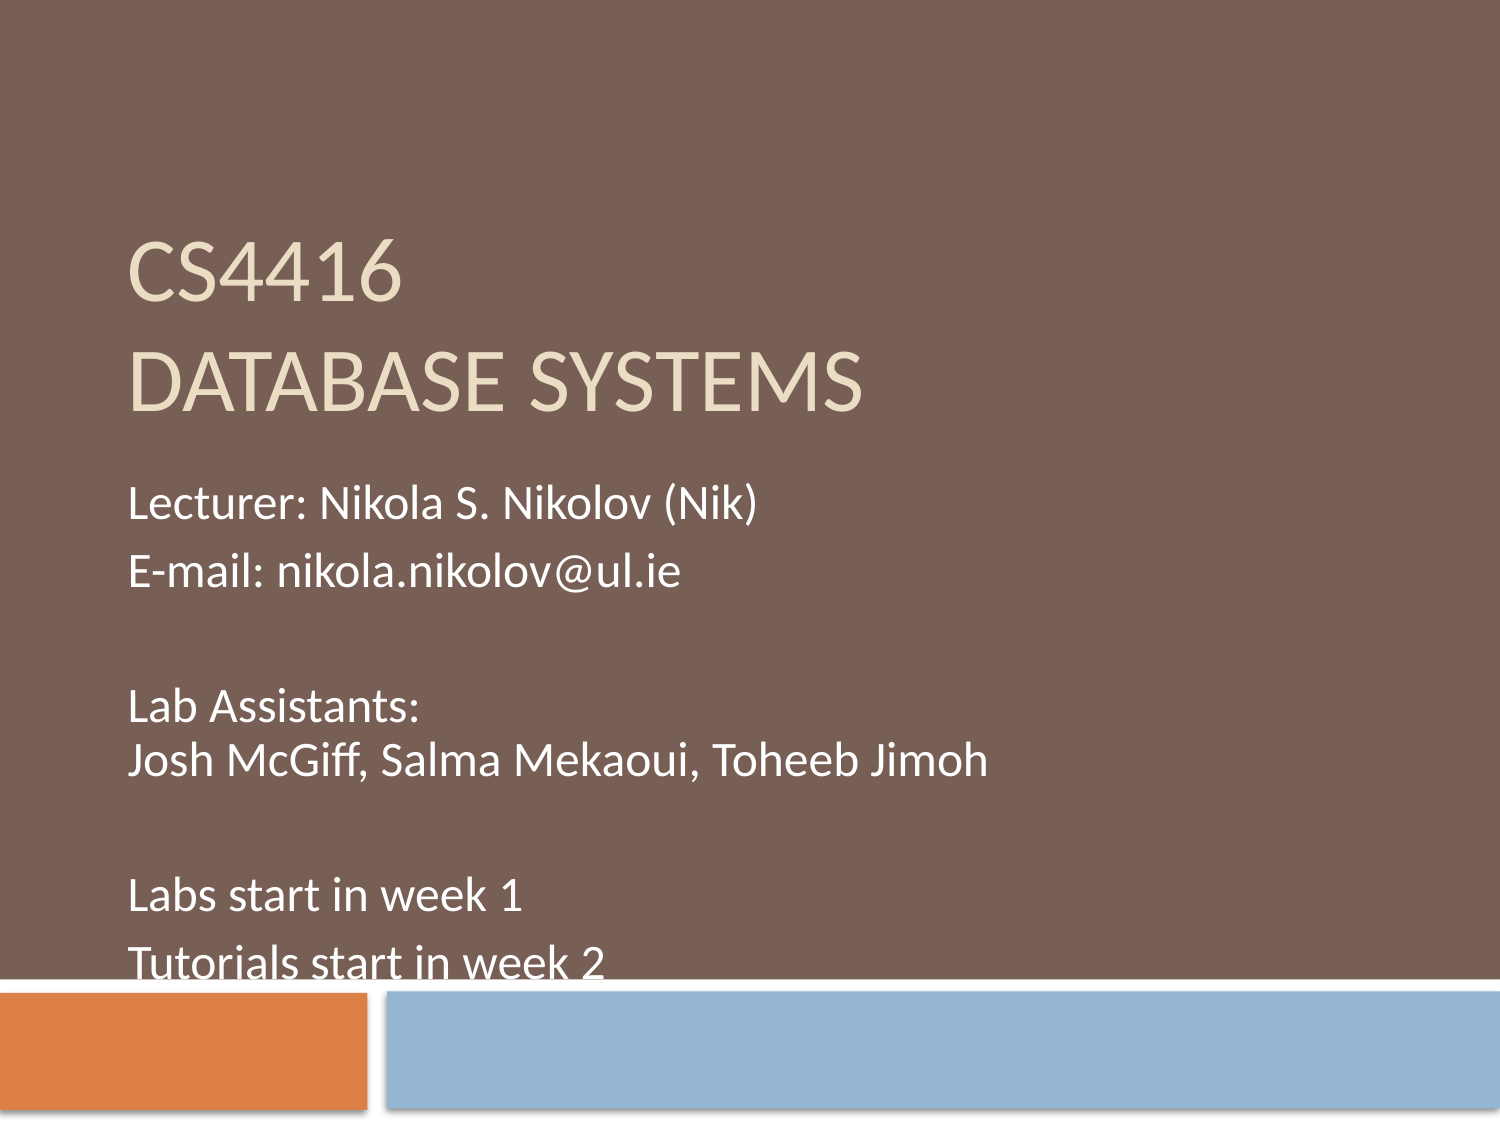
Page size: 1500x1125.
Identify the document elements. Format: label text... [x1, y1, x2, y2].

title CS4416 Database Systems [112, 196, 1388, 438]
subtitle Lecturer: Nikola S. Nikolov (Nik) E-mail: nikola.nikolov@ul.ie Lab Assistants: Josh McGiff, Salma Mekaoui, Toheeb Jimoh Labs start in week 1 Tutorials start in week 2 [112, 467, 1263, 1000]
